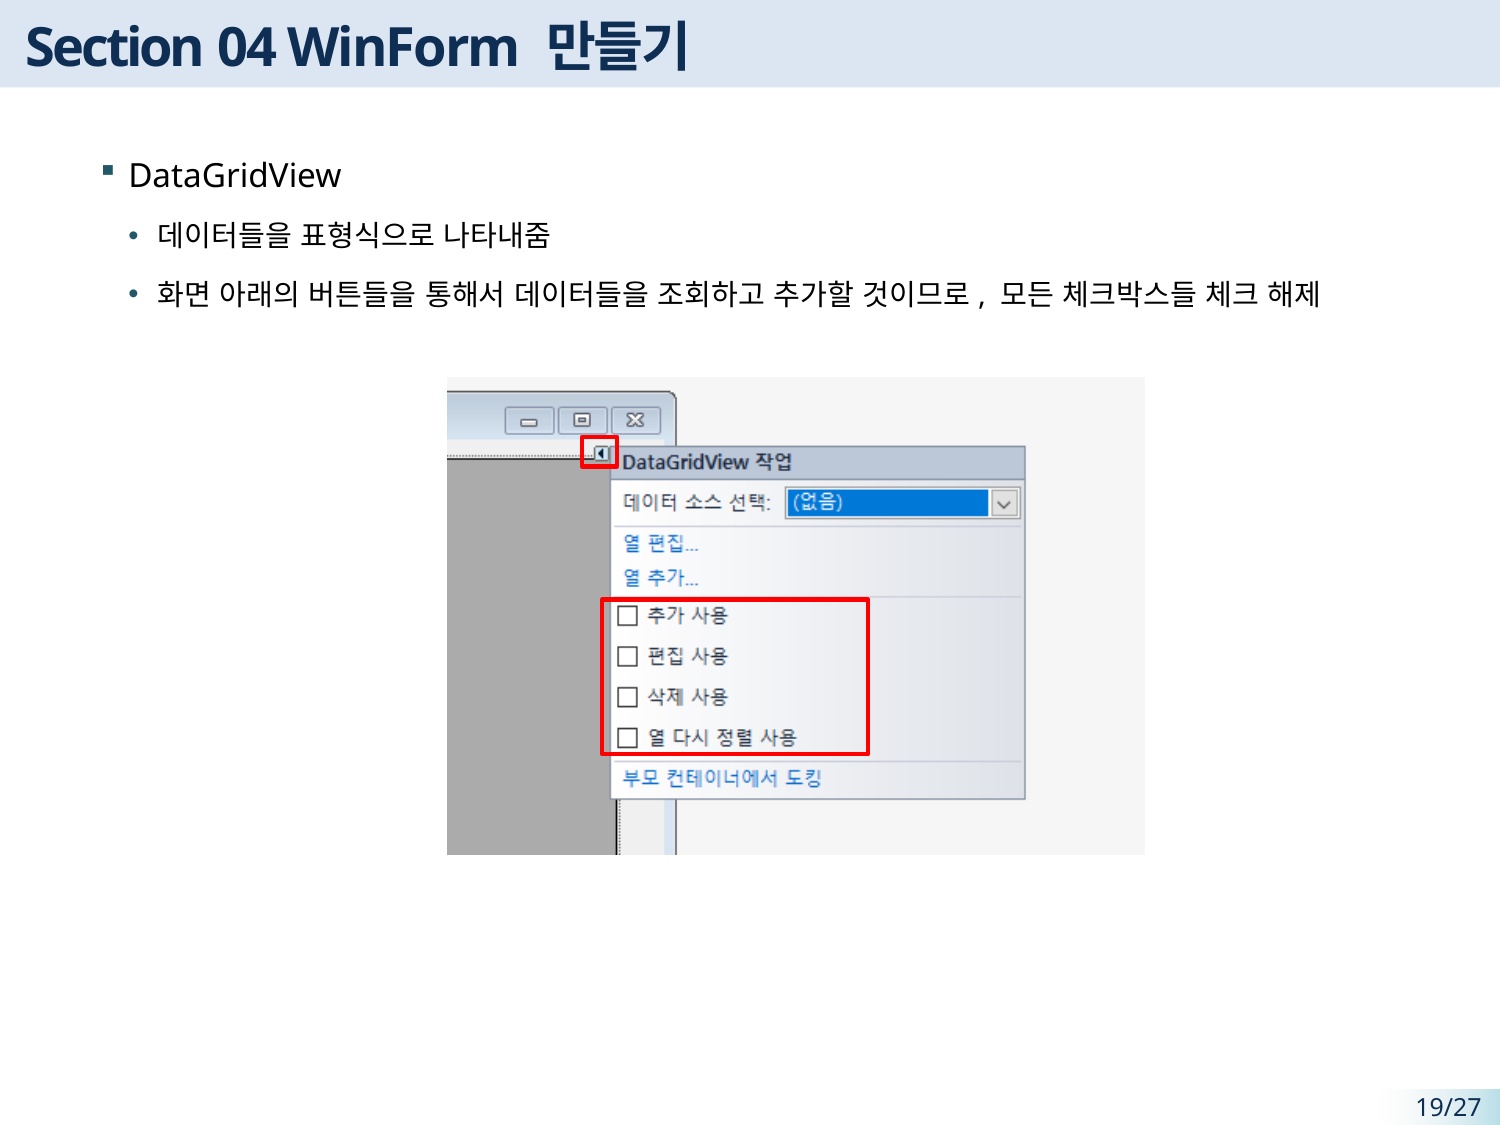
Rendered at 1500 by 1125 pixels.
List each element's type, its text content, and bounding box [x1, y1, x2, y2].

picture [446, 377, 1145, 855]
list DataGridView 데이터들을 표형식으로 나타내줌 화면 아래의 버튼들을 통해서 데이터들을 조회하고 추가할 것이므로, 모든 체크박스들 체크 해제 [10, 126, 1481, 1057]
title Section 04 WinForm 만들기 [10, 5, 1400, 84]
